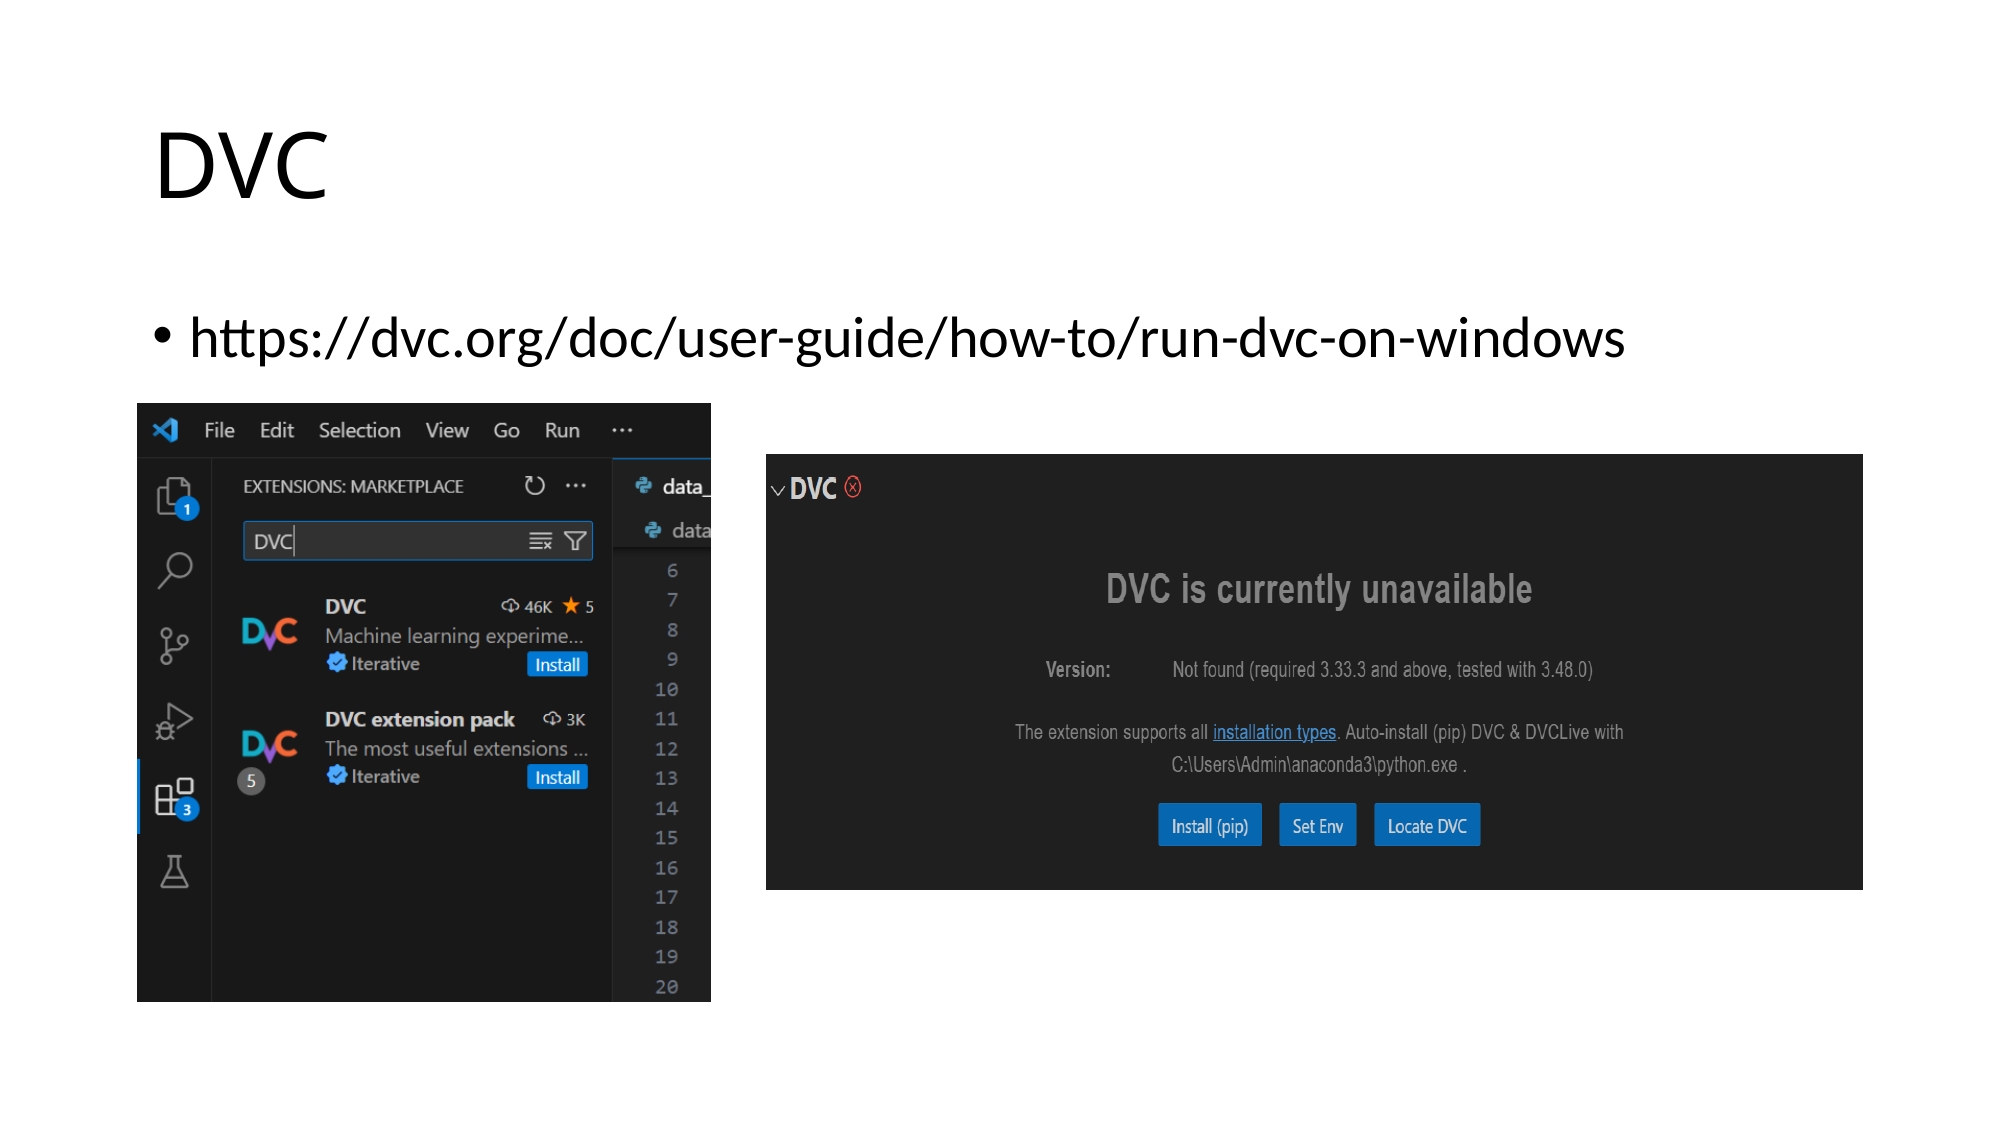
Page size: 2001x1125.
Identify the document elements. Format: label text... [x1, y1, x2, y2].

list https://dvc.org/doc/user-guide/how-to/run-dvc-on-windows [137, 299, 1863, 1014]
picture [766, 454, 1863, 890]
title DVC [137, 59, 1863, 278]
picture [137, 403, 711, 1002]
